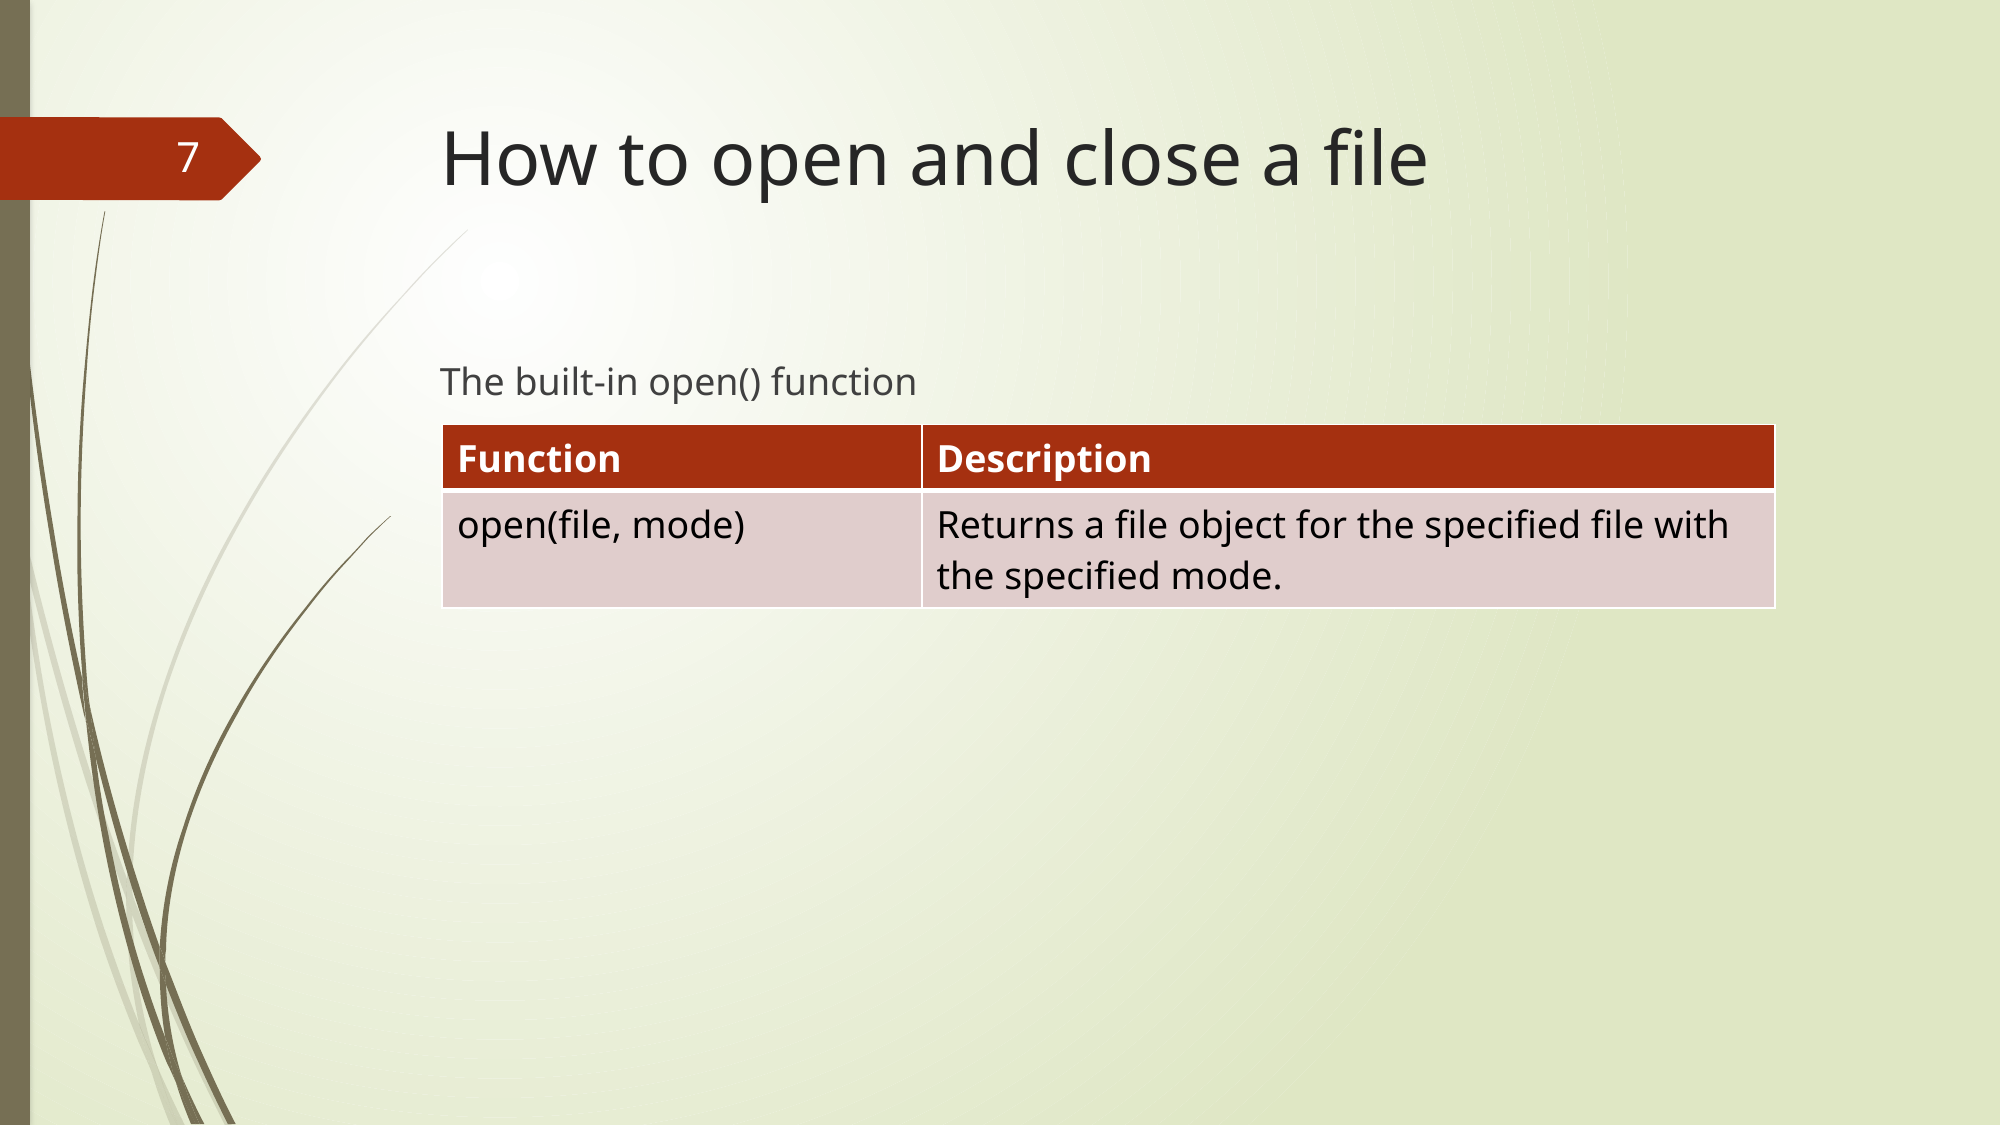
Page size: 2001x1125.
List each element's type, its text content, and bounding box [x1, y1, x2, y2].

slide_number 7 [87, 129, 216, 190]
table_header Description [923, 425, 1774, 488]
list The built-in open() function [424, 350, 1888, 970]
table_cell open(file, mode) [443, 493, 921, 607]
table_header Function [443, 425, 921, 488]
title How to open and close a file [425, 102, 1888, 313]
table_cell Returns a file object for the specified file with the specified mode. [923, 493, 1774, 607]
